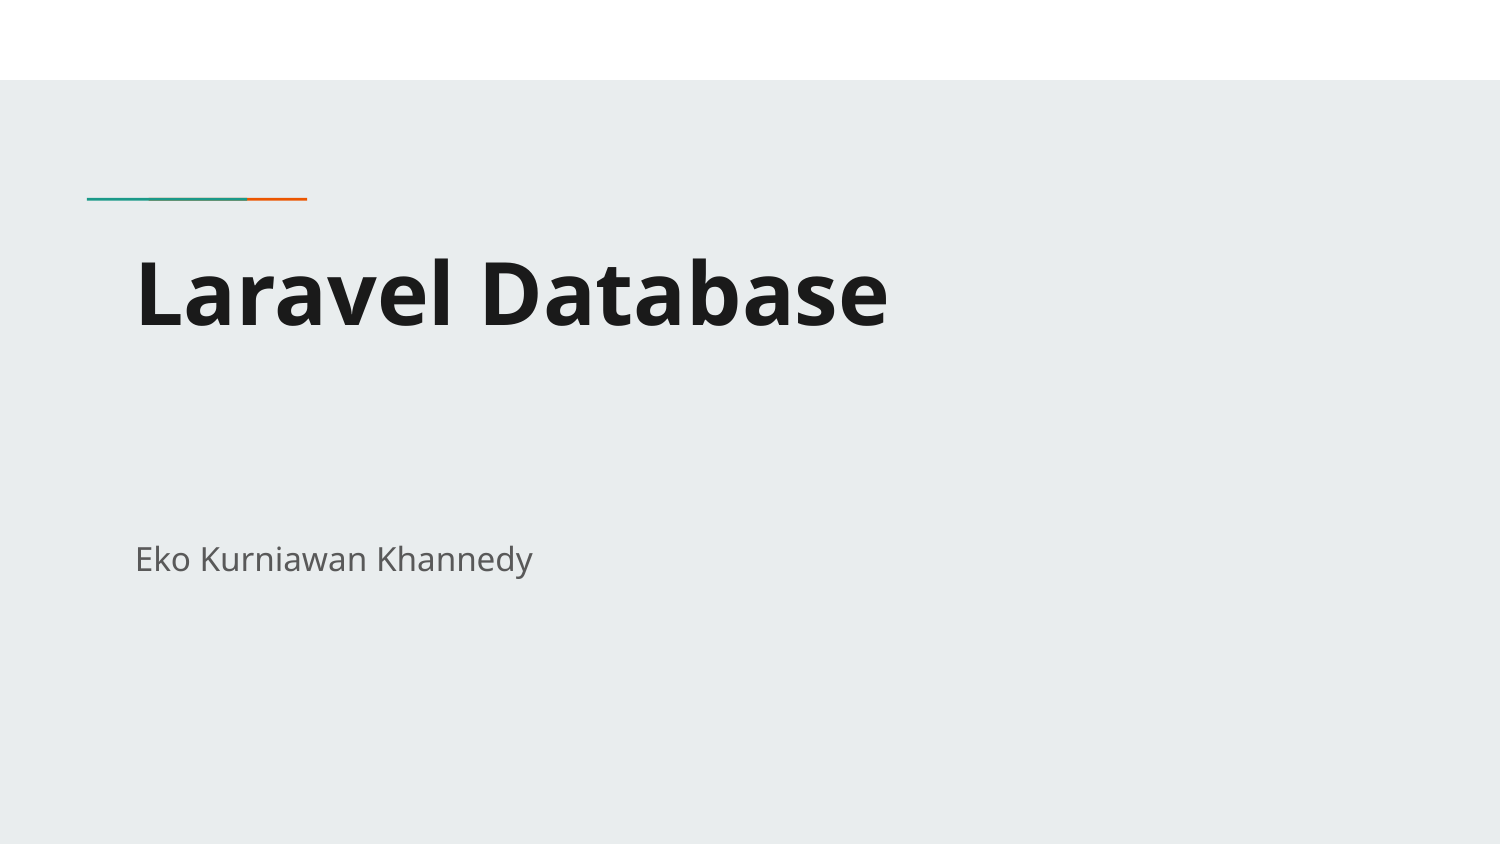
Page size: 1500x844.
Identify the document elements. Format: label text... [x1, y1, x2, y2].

subtitle Eko Kurniawan Khannedy [119, 520, 1381, 610]
title Laravel Database [119, 216, 1381, 490]
